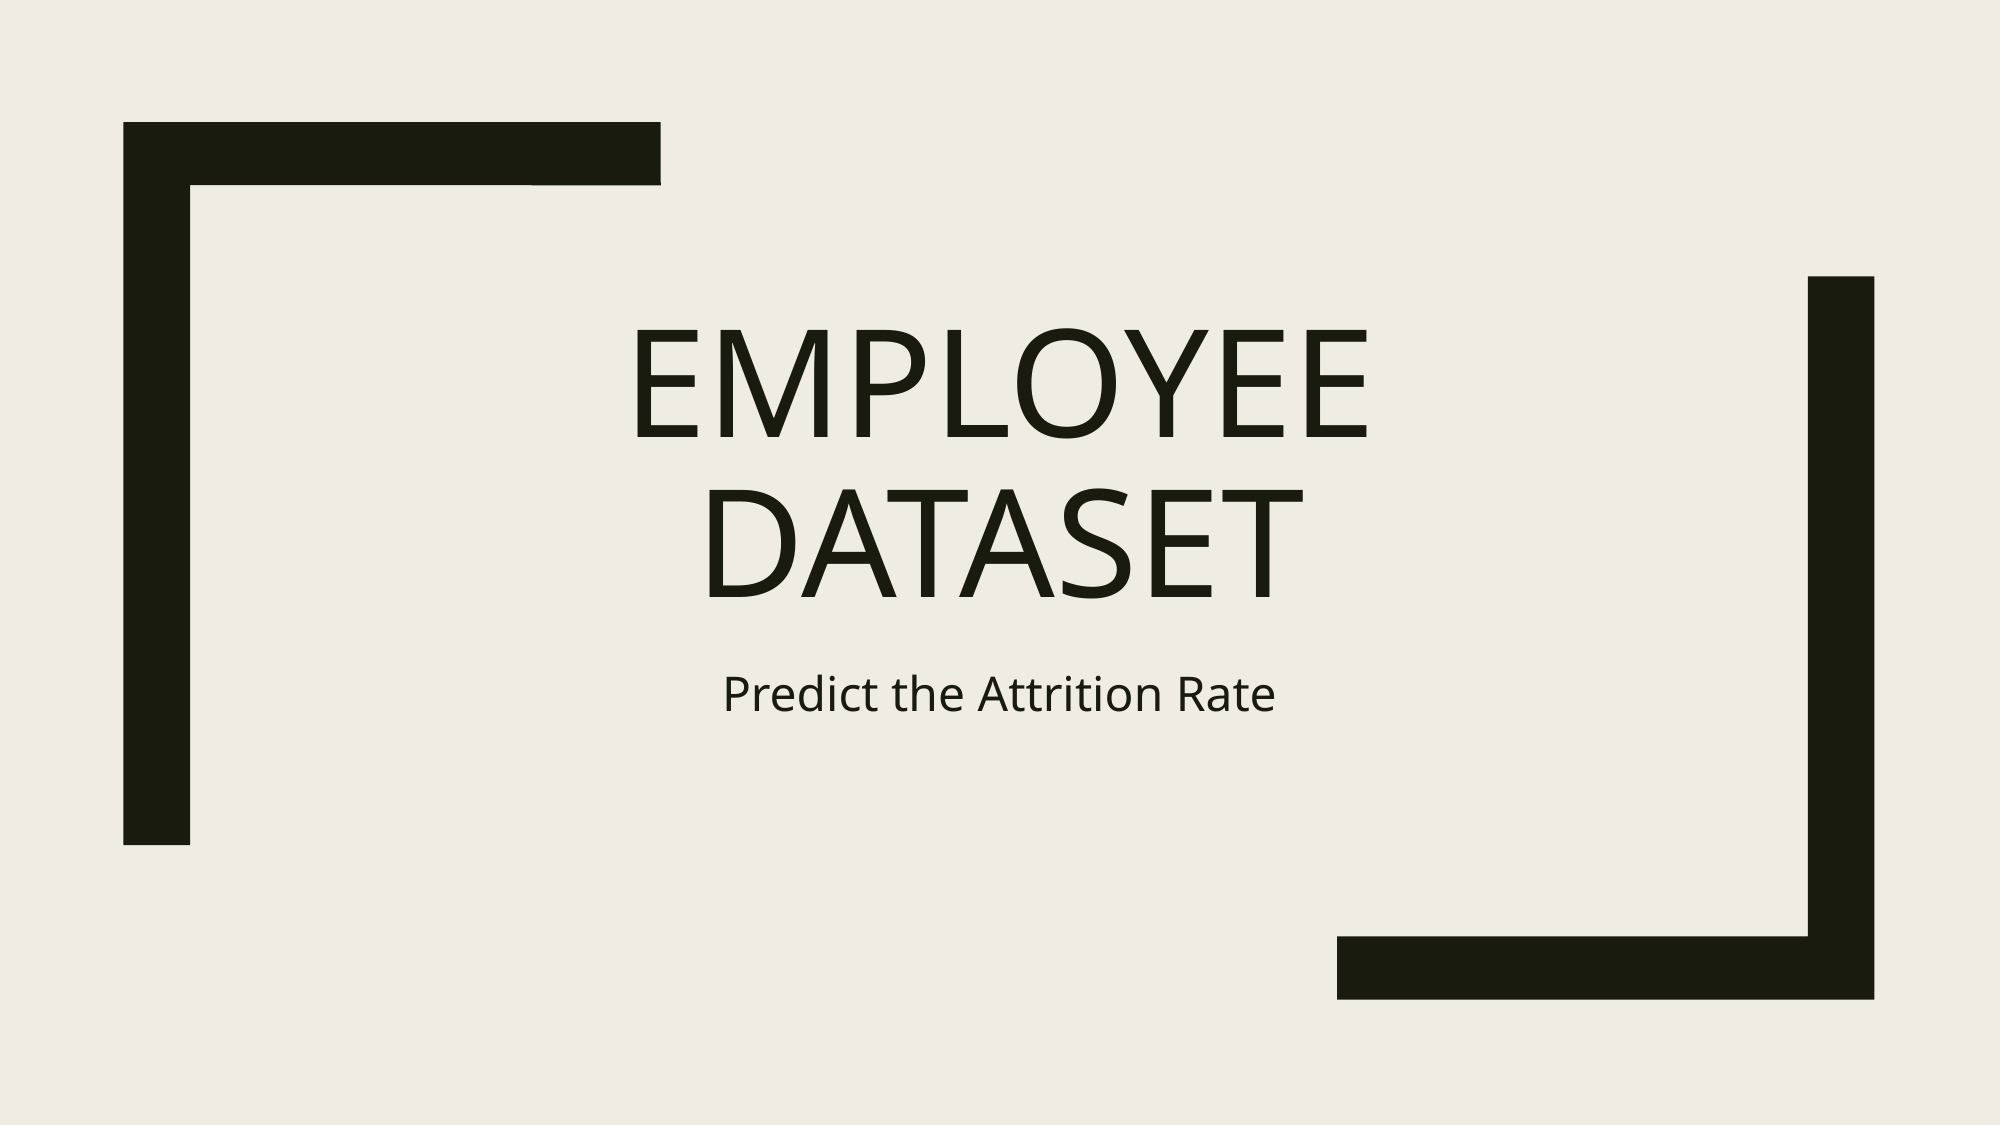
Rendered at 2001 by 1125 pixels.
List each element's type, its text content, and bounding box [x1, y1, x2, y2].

title EMPLOYEE DATASET [314, 293, 1686, 638]
subtitle Predict the Attrition Rate [439, 649, 1561, 828]
